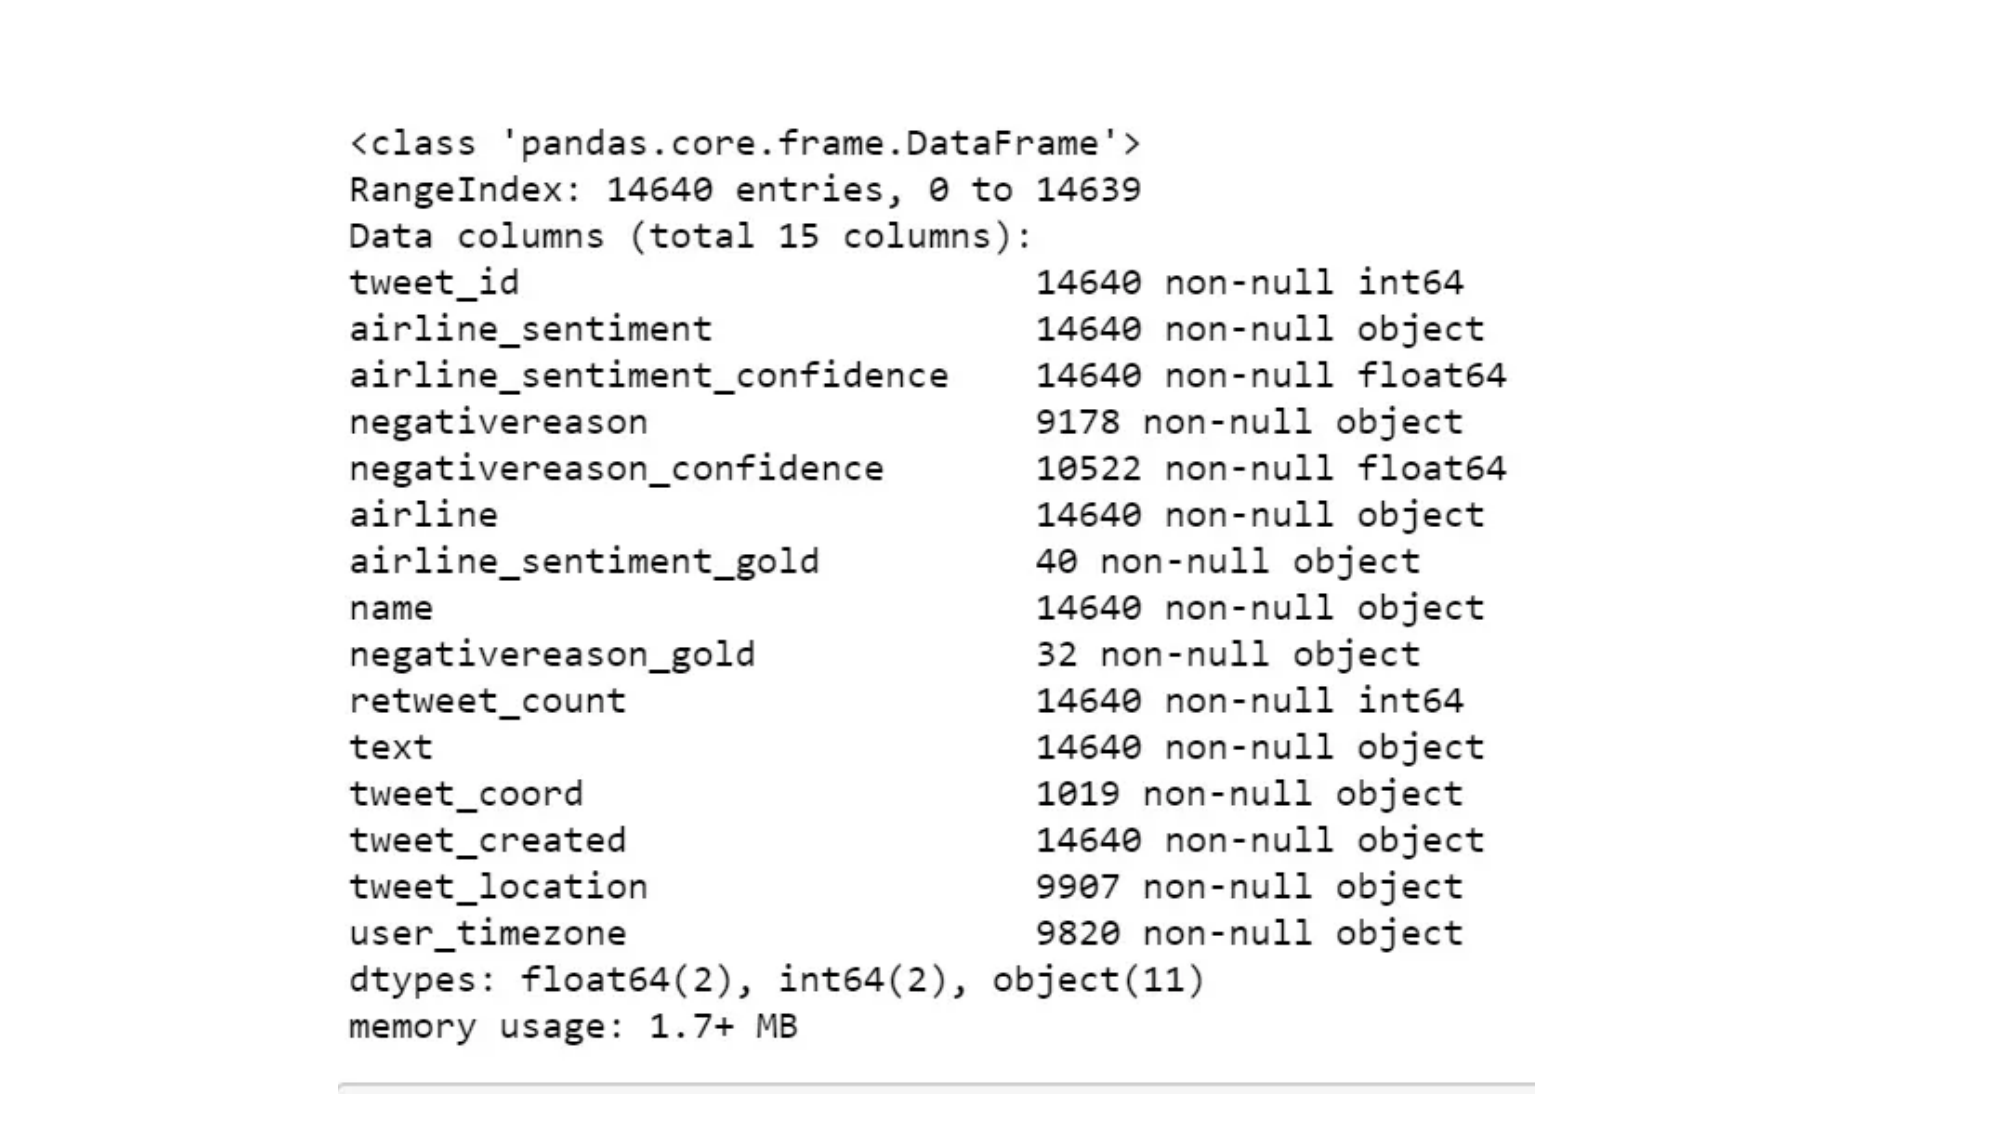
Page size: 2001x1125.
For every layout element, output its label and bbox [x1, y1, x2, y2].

picture [338, 105, 1535, 1094]
